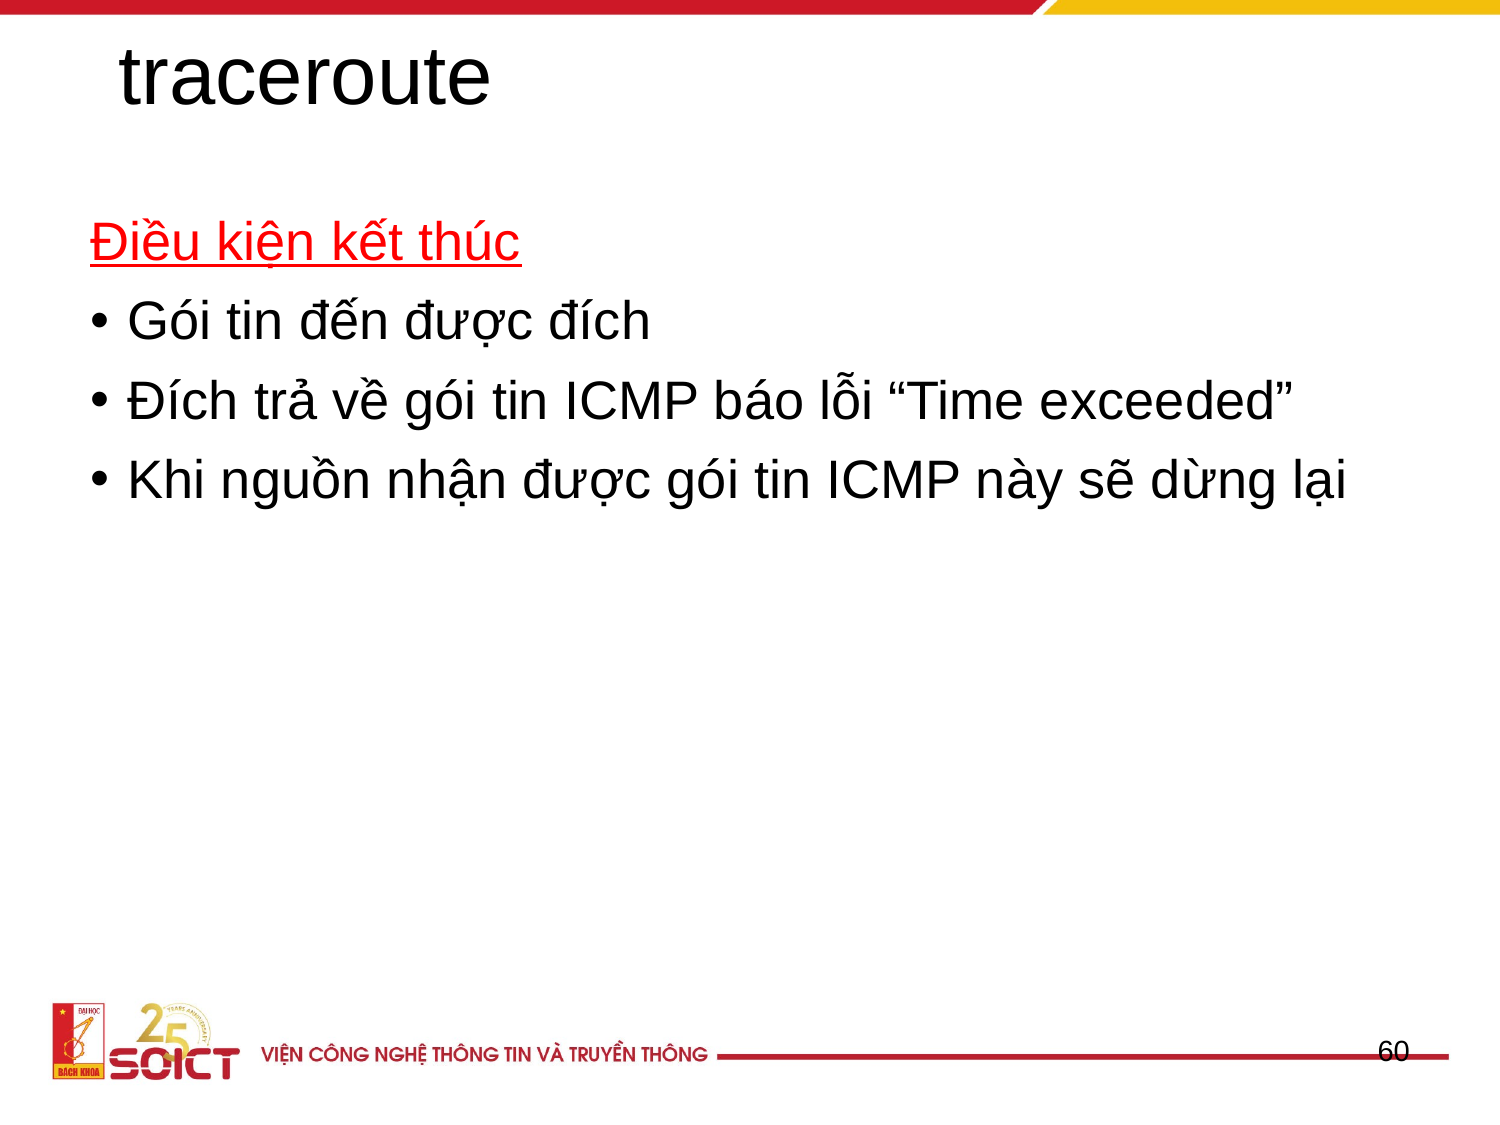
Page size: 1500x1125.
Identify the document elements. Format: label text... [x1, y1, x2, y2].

picture [0, 0, 1500, 1125]
list Điều kiện kết thúc Gói tin đến được đích Đích trả về gói tin ICMP báo lỗi “Time exceeded” Khi nguồn nhận được gói tin ICMP này sẽ dừng lại [75, 206, 1413, 1006]
slide_number 60 [1074, 1025, 1425, 1100]
title traceroute [103, 23, 1397, 133]
